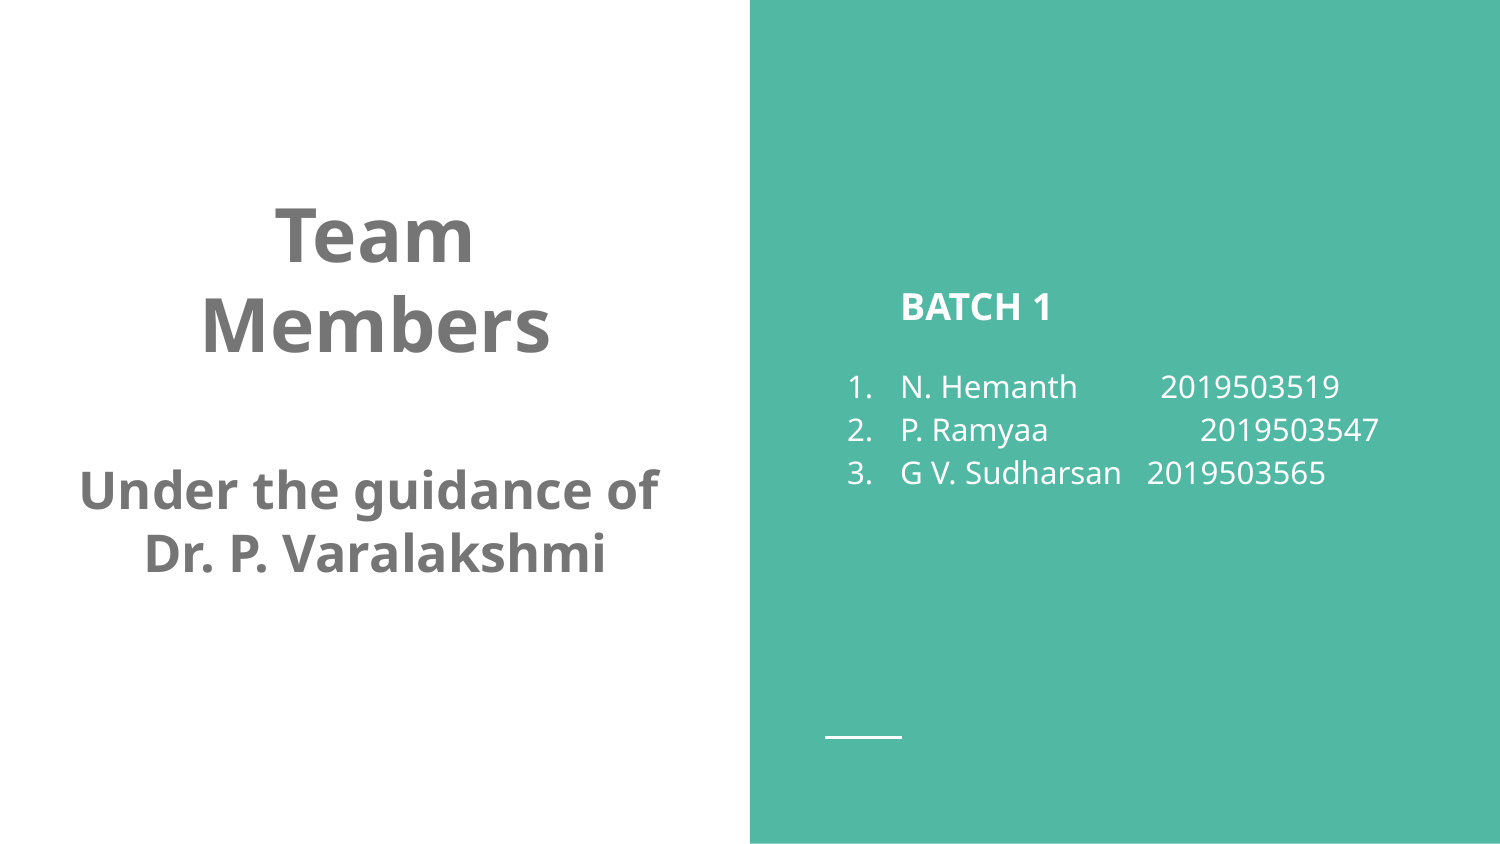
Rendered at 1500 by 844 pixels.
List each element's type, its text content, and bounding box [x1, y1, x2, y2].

list BATCH 1 N. Hemanth 2019503519 P. Ramyaa 2019503547 G V. Sudharsan 2019503565 [810, 118, 1440, 725]
title Team Members Under the guidance of Dr. P. Varalakshmi [43, 78, 708, 782]
